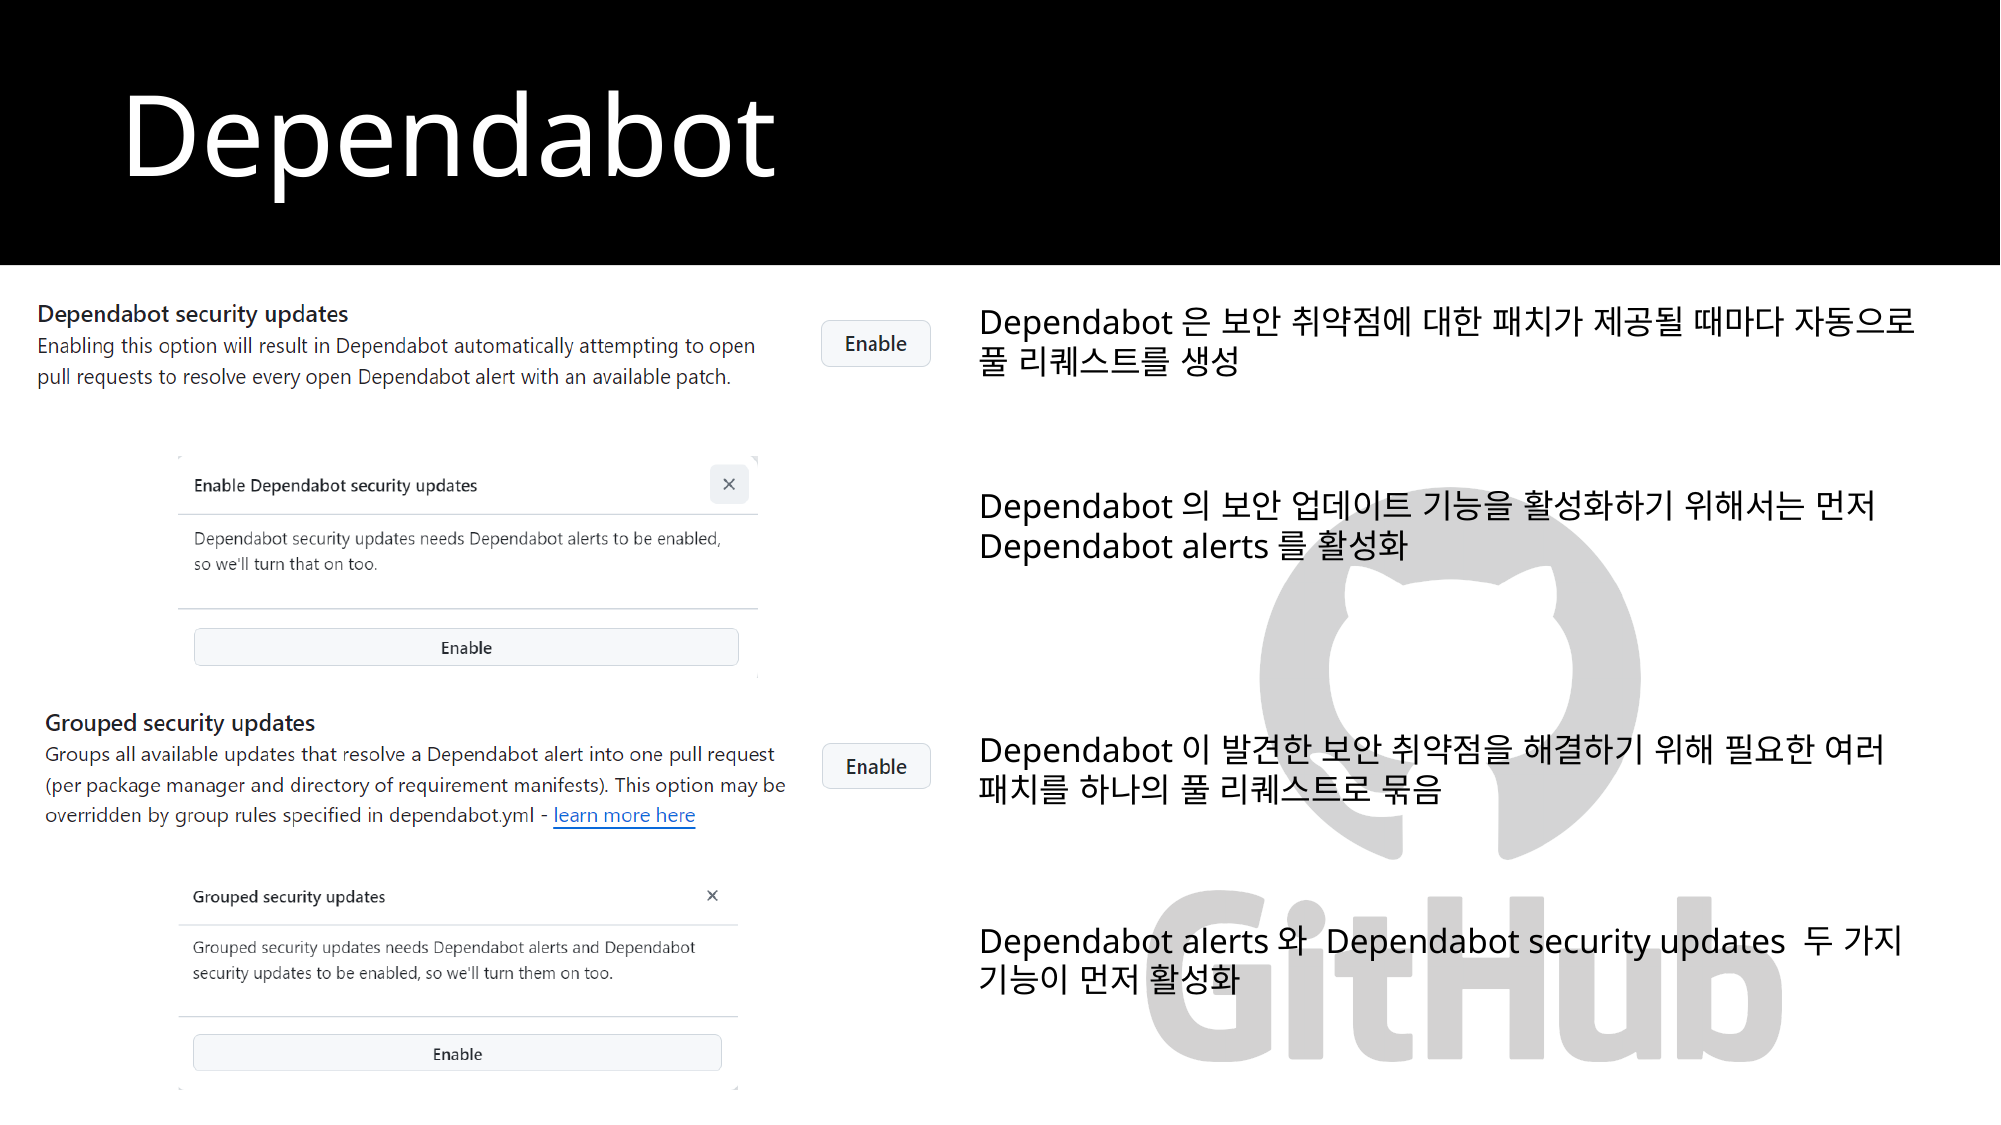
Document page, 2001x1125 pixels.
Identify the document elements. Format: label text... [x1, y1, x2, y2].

text_box Dependabot이 발견한 보안 취약점을 해결하기 위해 필요한 여러 패치를 하나의 풀 리퀘스트로 묶음 [1783, 721, 1965, 817]
text_box Dependabot alerts와 Dependabot security updates 두 가지 기능이 먼저 활성화 [964, 912, 1146, 1007]
text_box Dependabot이 발견한 보안 취약점을 해결하기 위해 필요한 여러 패치를 하나의 풀 리퀘스트로 묶음 [964, 721, 1146, 817]
picture [34, 703, 941, 842]
picture [34, 293, 941, 406]
text_box Dependabot은 보안 취약점에 대한 패치가 제공될 때마다 자동으로 풀 리퀘스트를 생성 [964, 294, 1965, 389]
text_box Dependabot의 보안 업데이트 기능을 활성화하기 위해서는 먼저 Dependabot alerts를 활성화 [964, 477, 1965, 573]
picture [177, 456, 759, 678]
picture [1146, 487, 1783, 1062]
text_box Dependabot [104, 56, 793, 207]
picture [178, 872, 739, 1090]
text_box [0, 0, 2000, 267]
text_box Dependabot alerts와 Dependabot security updates 두 가지 기능이 먼저 활성화 [1783, 912, 1965, 1007]
